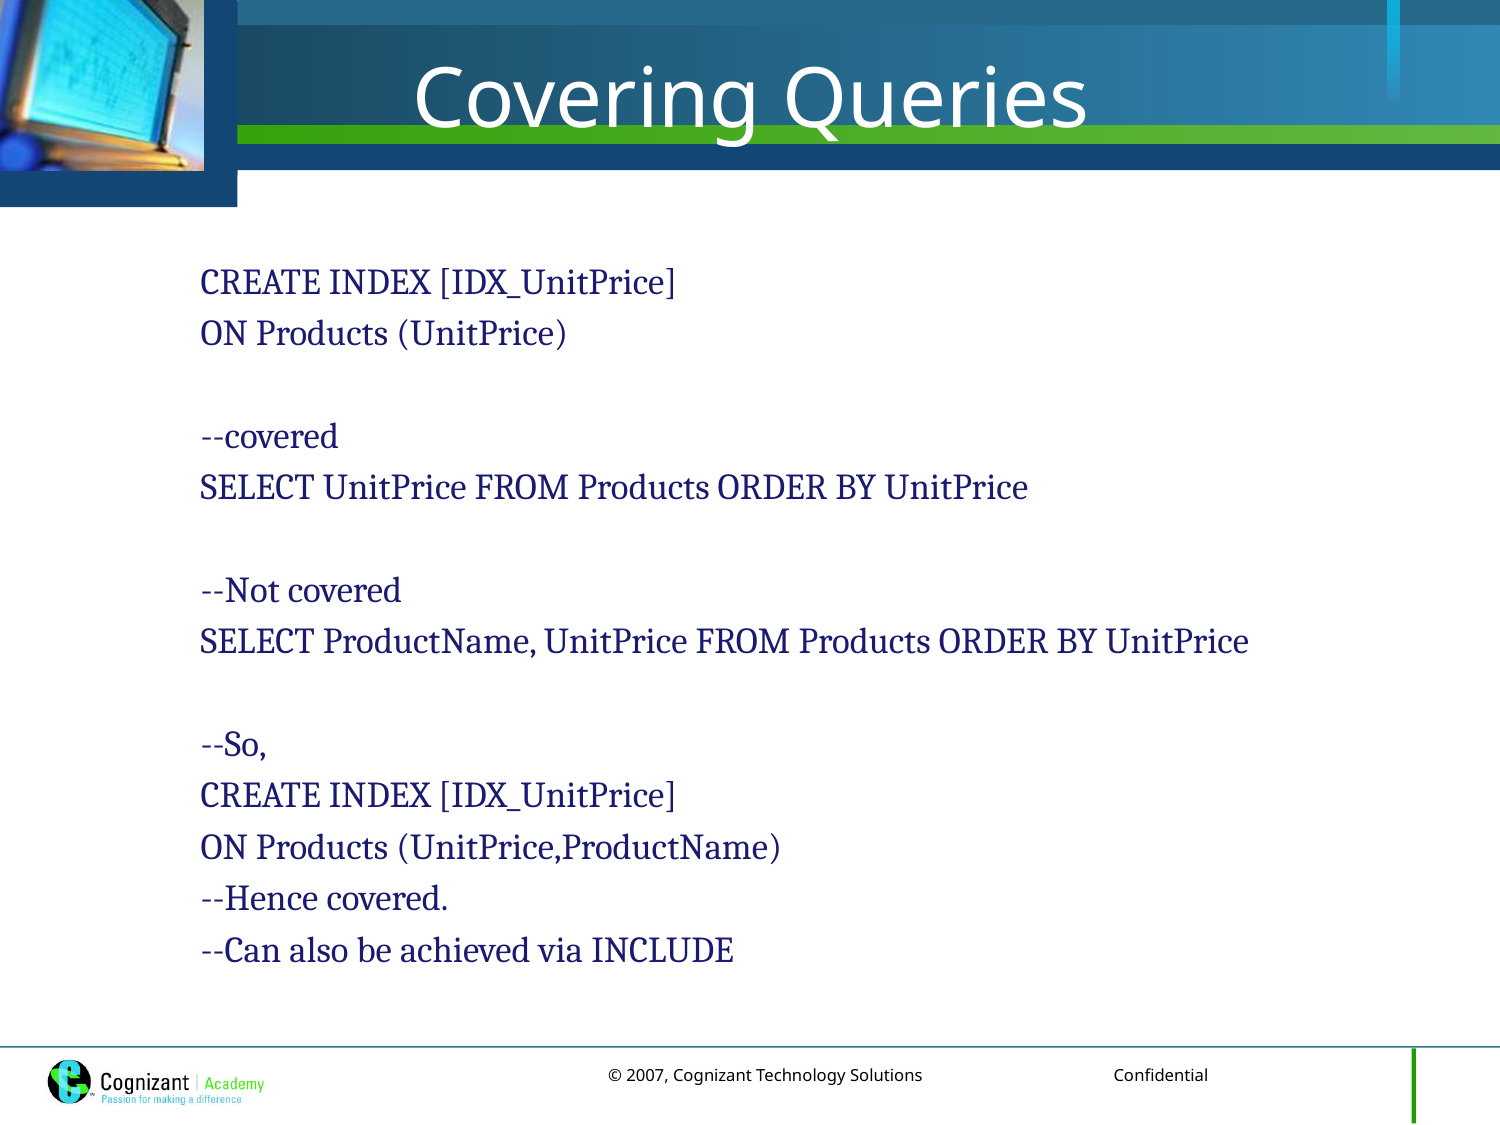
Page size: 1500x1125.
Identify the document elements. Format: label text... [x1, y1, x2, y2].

title Covering Queries [174, 0, 1328, 188]
picture [0, 0, 174, 171]
list CREATE INDEX [IDX_UnitPrice] ON Products (UnitPrice) --covered SELECT UnitPrice FROM Products ORDER BY UnitPrice --Not covered SELECT ProductName, UnitPrice FROM Products ORDER BY UnitPrice --So, CREATE INDEX [IDX_UnitPrice] ON Products (UnitPrice,ProductName) --Hence covered. --Can also be achieved via INCLUDE [174, 249, 1287, 988]
picture [35, 1050, 275, 1119]
